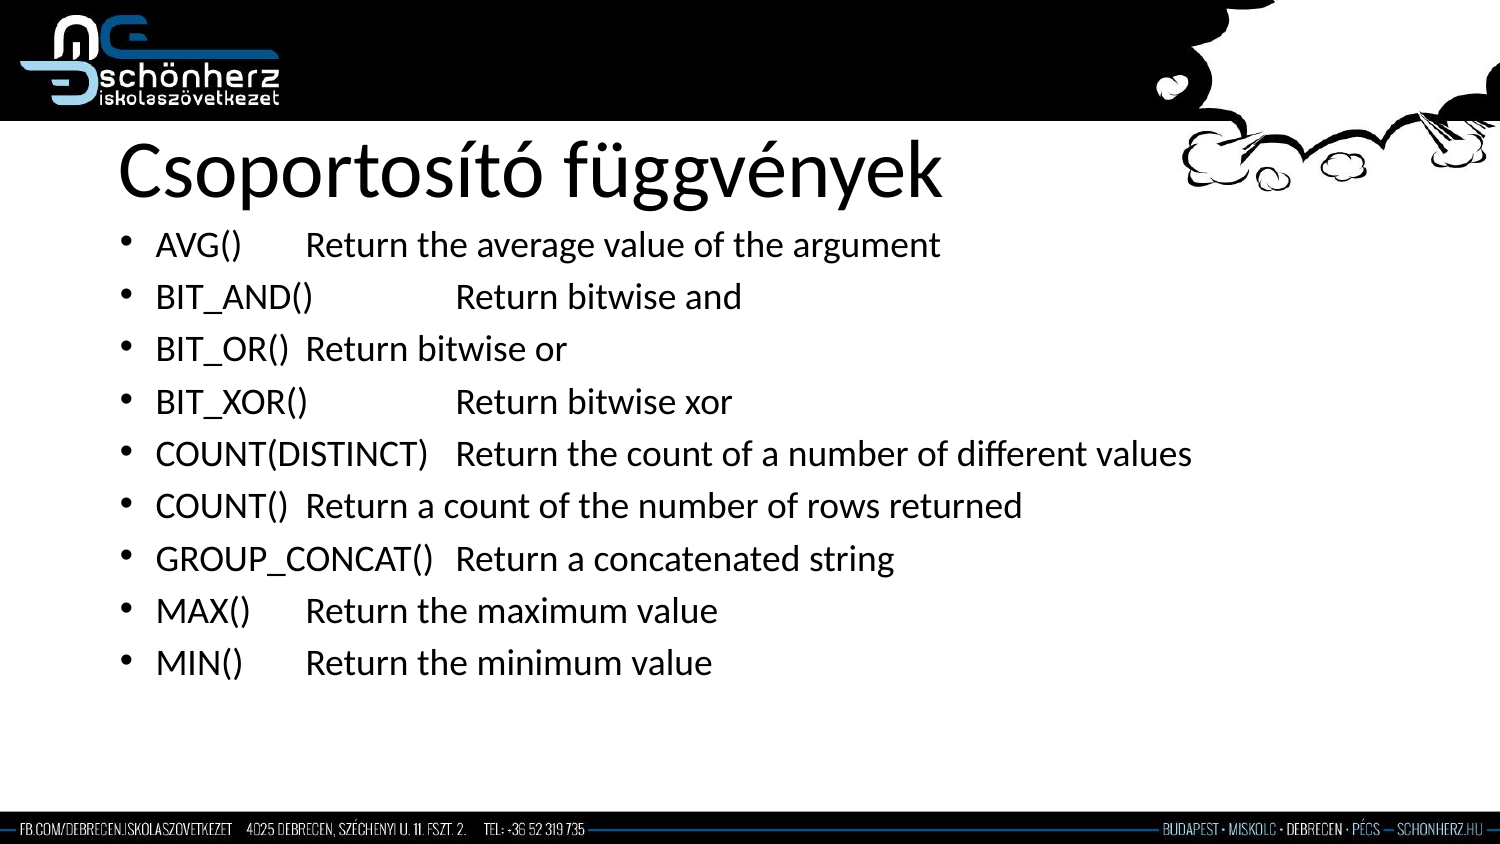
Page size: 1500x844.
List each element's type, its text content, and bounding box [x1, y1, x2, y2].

picture [0, 0, 1500, 844]
list AVG() Return the average value of the argument BIT_AND() Return bitwise and BIT_OR() Return bitwise or BIT_XOR() Return bitwise xor COUNT(DISTINCT) Return the count of a number of different values COUNT() Return a count of the number of rows returned GROUP_CONCAT() Return a concatenated string MAX() Return the maximum value MIN() Return the minimum value [103, 224, 1397, 760]
title Csoportosító függvények [103, 44, 1397, 208]
